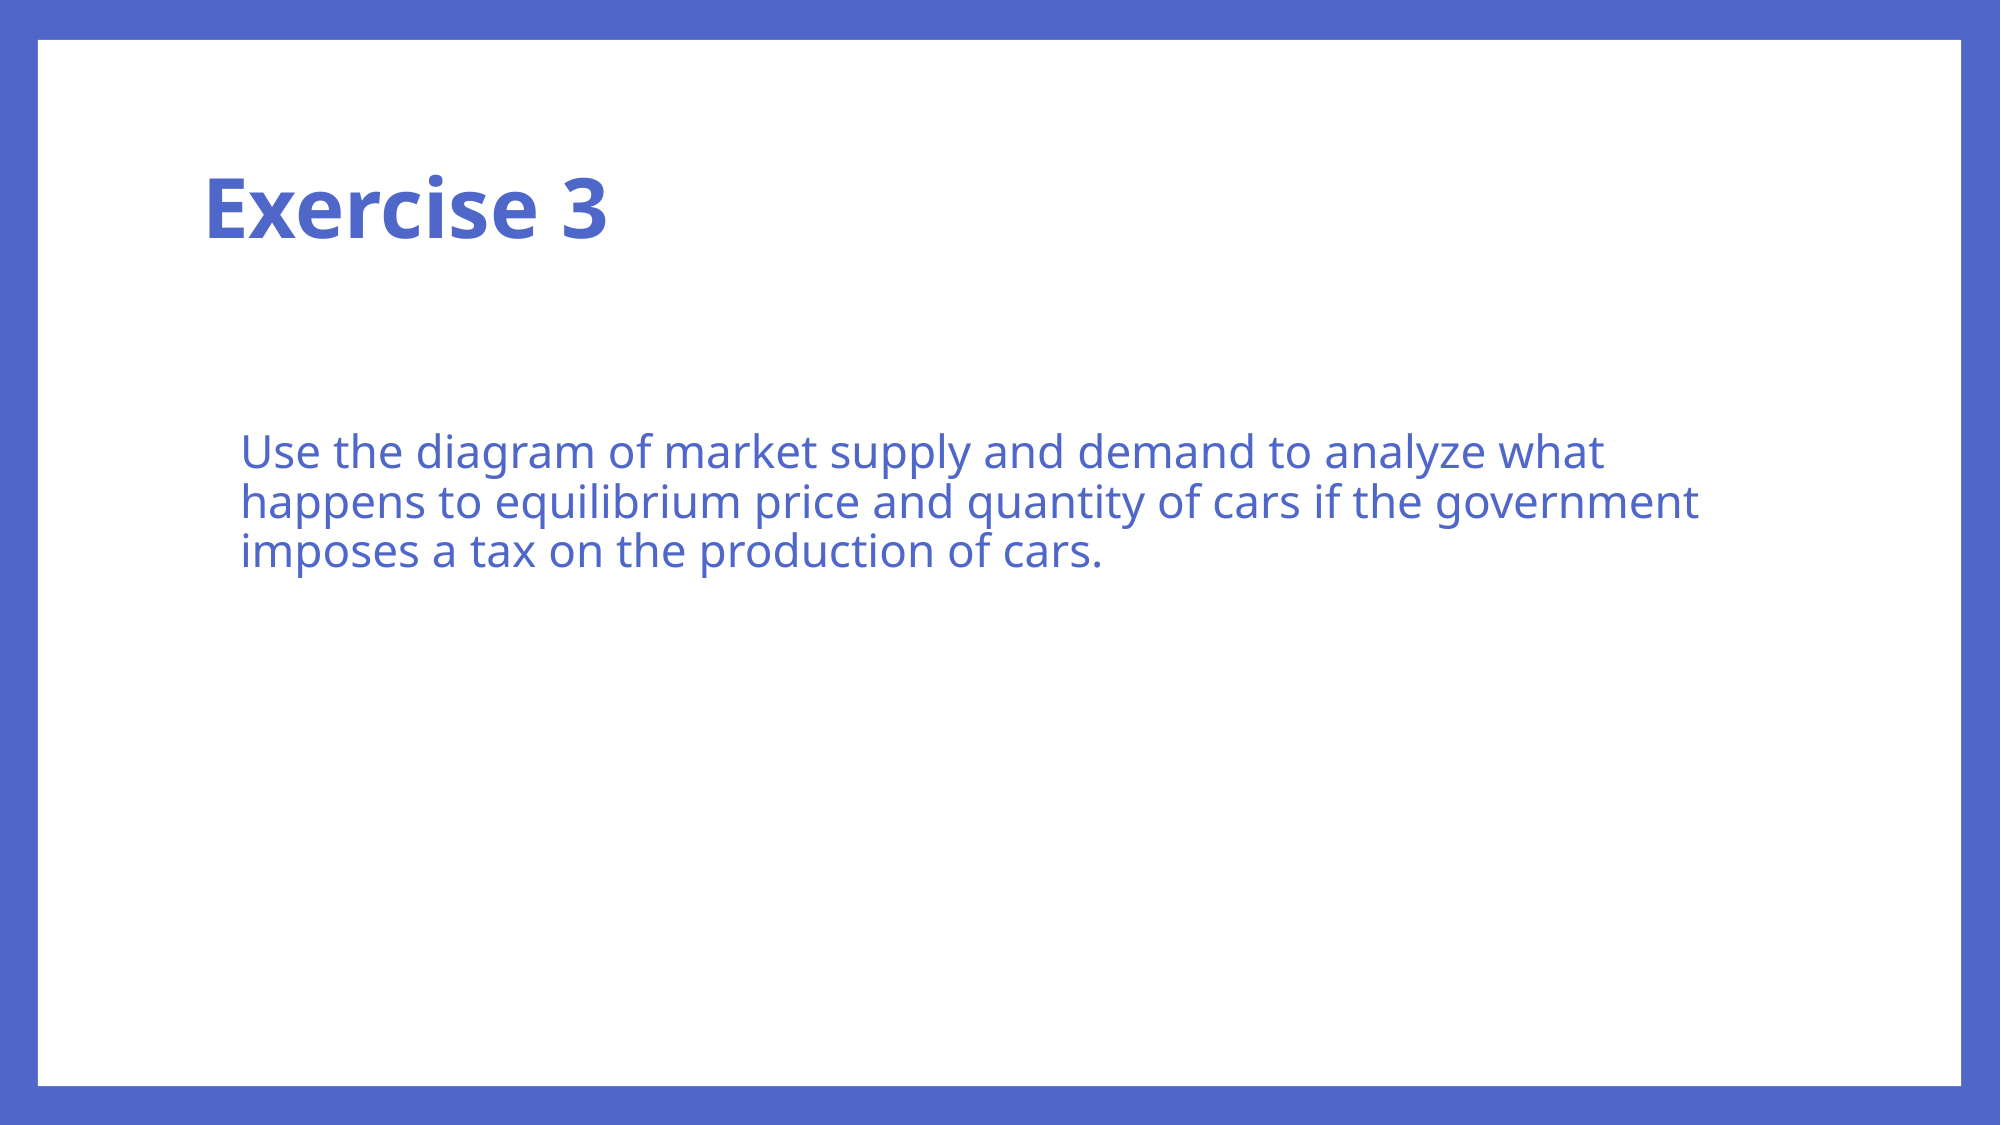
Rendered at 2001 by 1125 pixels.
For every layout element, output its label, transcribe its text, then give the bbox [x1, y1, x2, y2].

title Exercise 3 [187, 99, 1808, 323]
list Use the diagram of market supply and demand to analyze what happens to equilibrium price and quantity of cars if the government imposes a tax on the production of cars. [187, 337, 1808, 1000]
